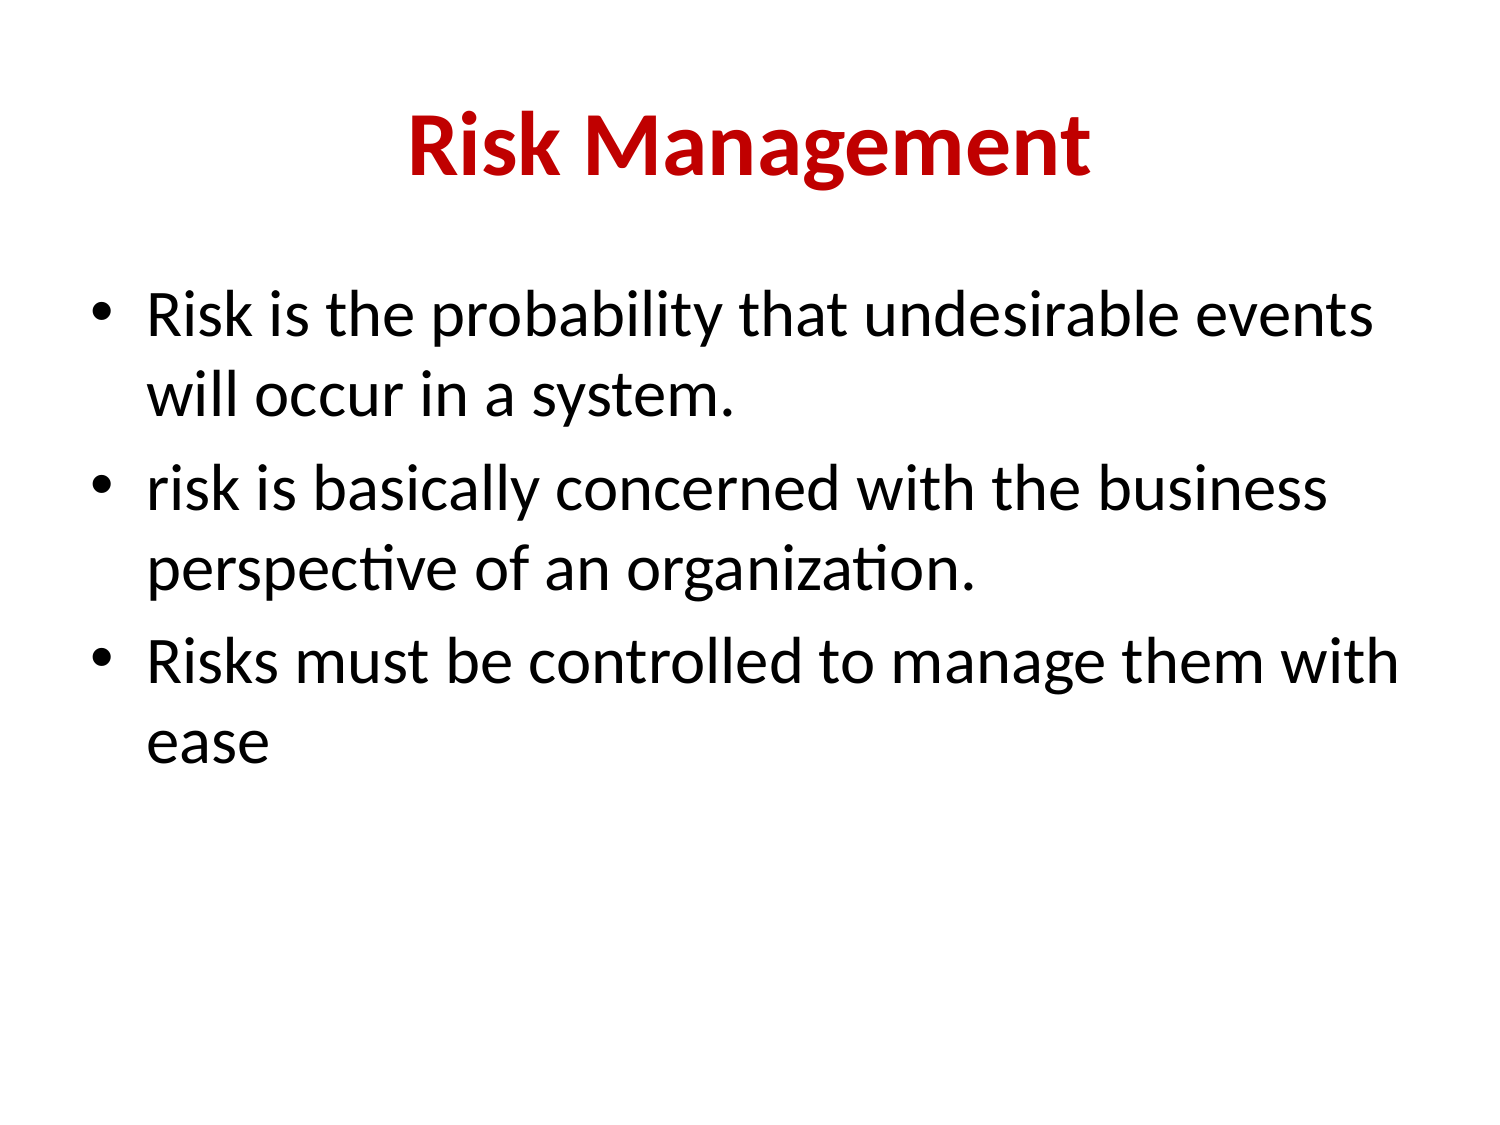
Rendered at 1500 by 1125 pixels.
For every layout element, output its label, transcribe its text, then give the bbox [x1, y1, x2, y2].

title Risk Management [75, 45, 1425, 233]
list Risk is the probability that undesirable events will occur in a system. risk is basically concerned with the business perspective of an organization. Risks must be controlled to manage them with ease [75, 262, 1425, 1005]
